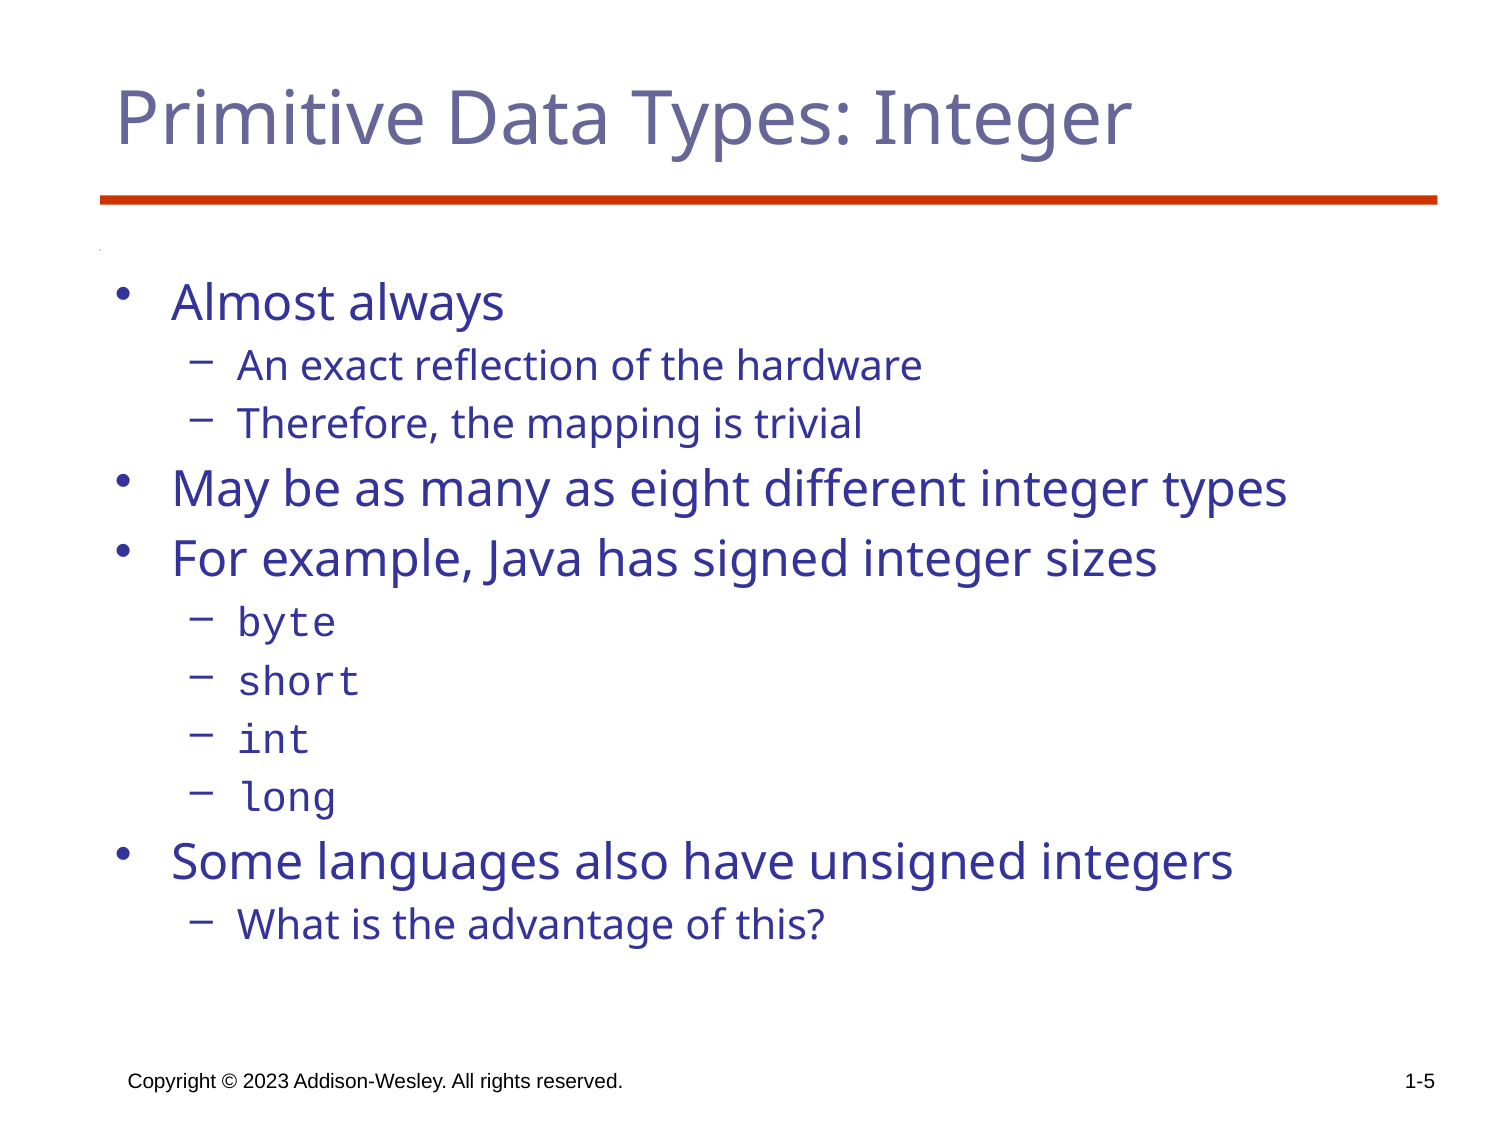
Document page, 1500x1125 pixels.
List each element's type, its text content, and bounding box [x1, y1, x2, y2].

title Primitive Data Types: Integer [99, 62, 1438, 250]
list Almost always An exact reflection of the hardware Therefore, the mapping is trivial May be as many as eight different integer types For example, Java has signed integer sizes byte short int long Some languages also have unsigned integers What is the advantage of this? [99, 262, 1438, 1013]
footer Copyright © 2023 Addison-Wesley. All rights reserved. [112, 1024, 801, 1101]
slide_number 1-5 [1137, 1024, 1451, 1101]
